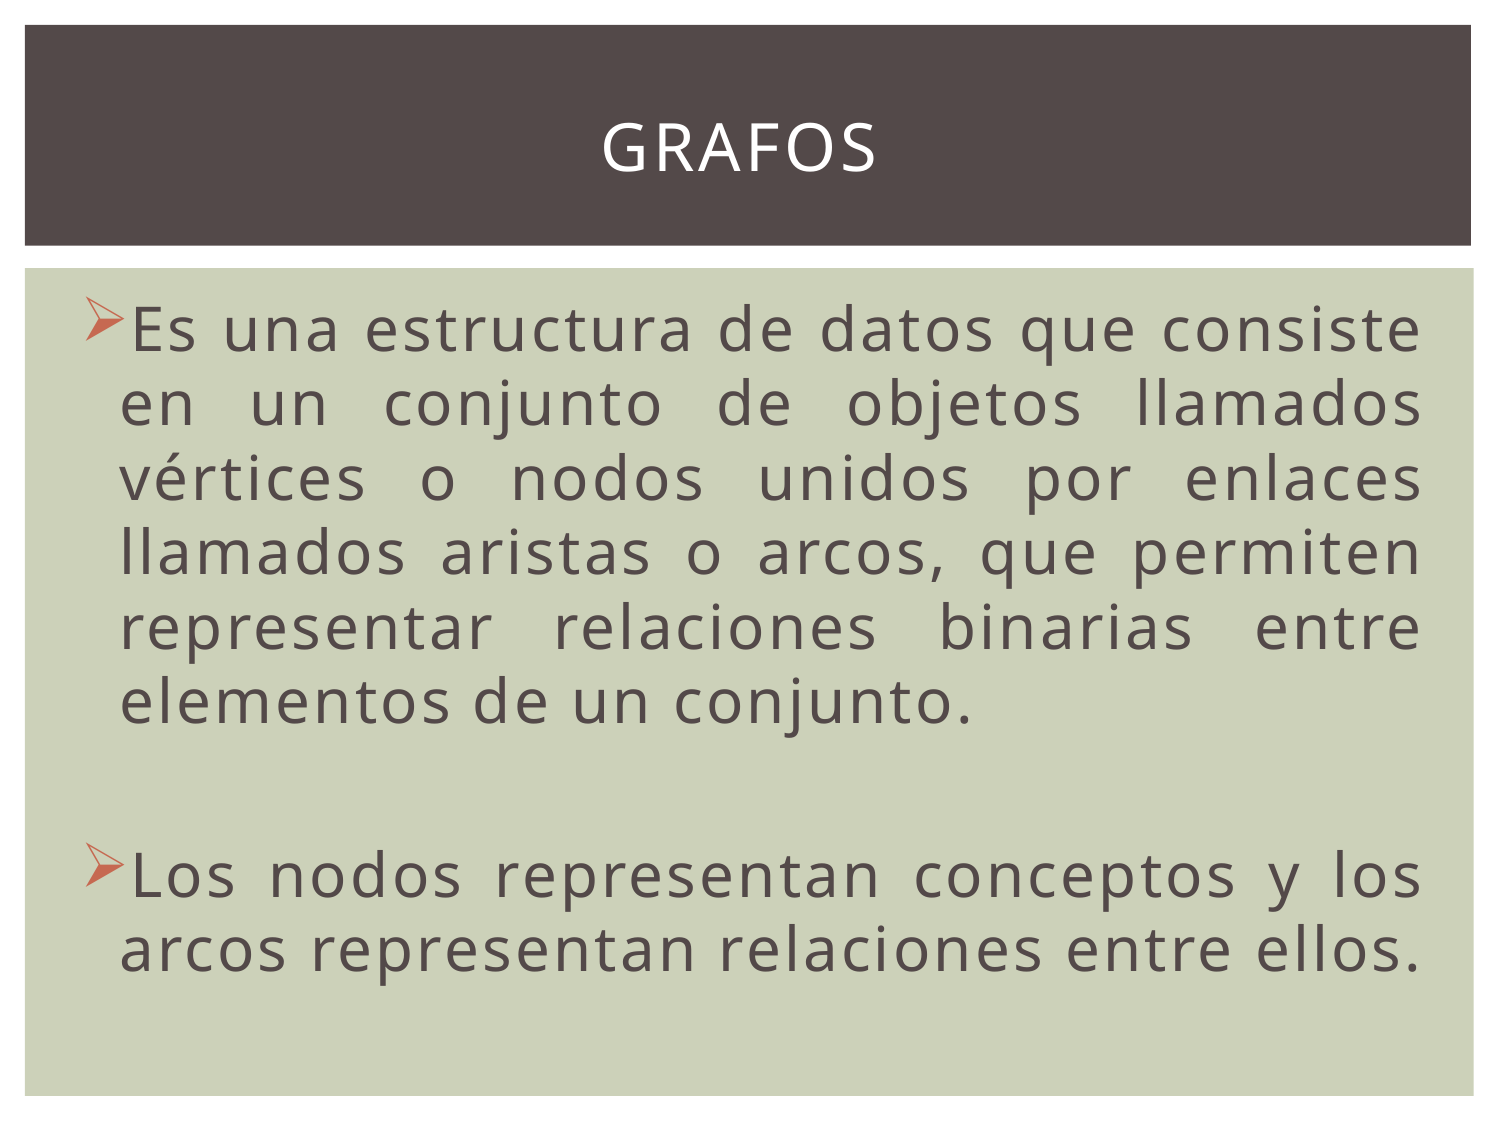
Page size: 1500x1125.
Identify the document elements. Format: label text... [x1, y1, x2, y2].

title Grafos [62, 58, 1438, 232]
list Es una estructura de datos que consiste en un conjunto de objetos llamados vértices o nodos unidos por enlaces llamados aristas o arcos, que permiten representar relaciones binarias entre elementos de un conjunto. Los nodos representan conceptos y los arcos representan relaciones entre ellos. [62, 281, 1442, 1005]
